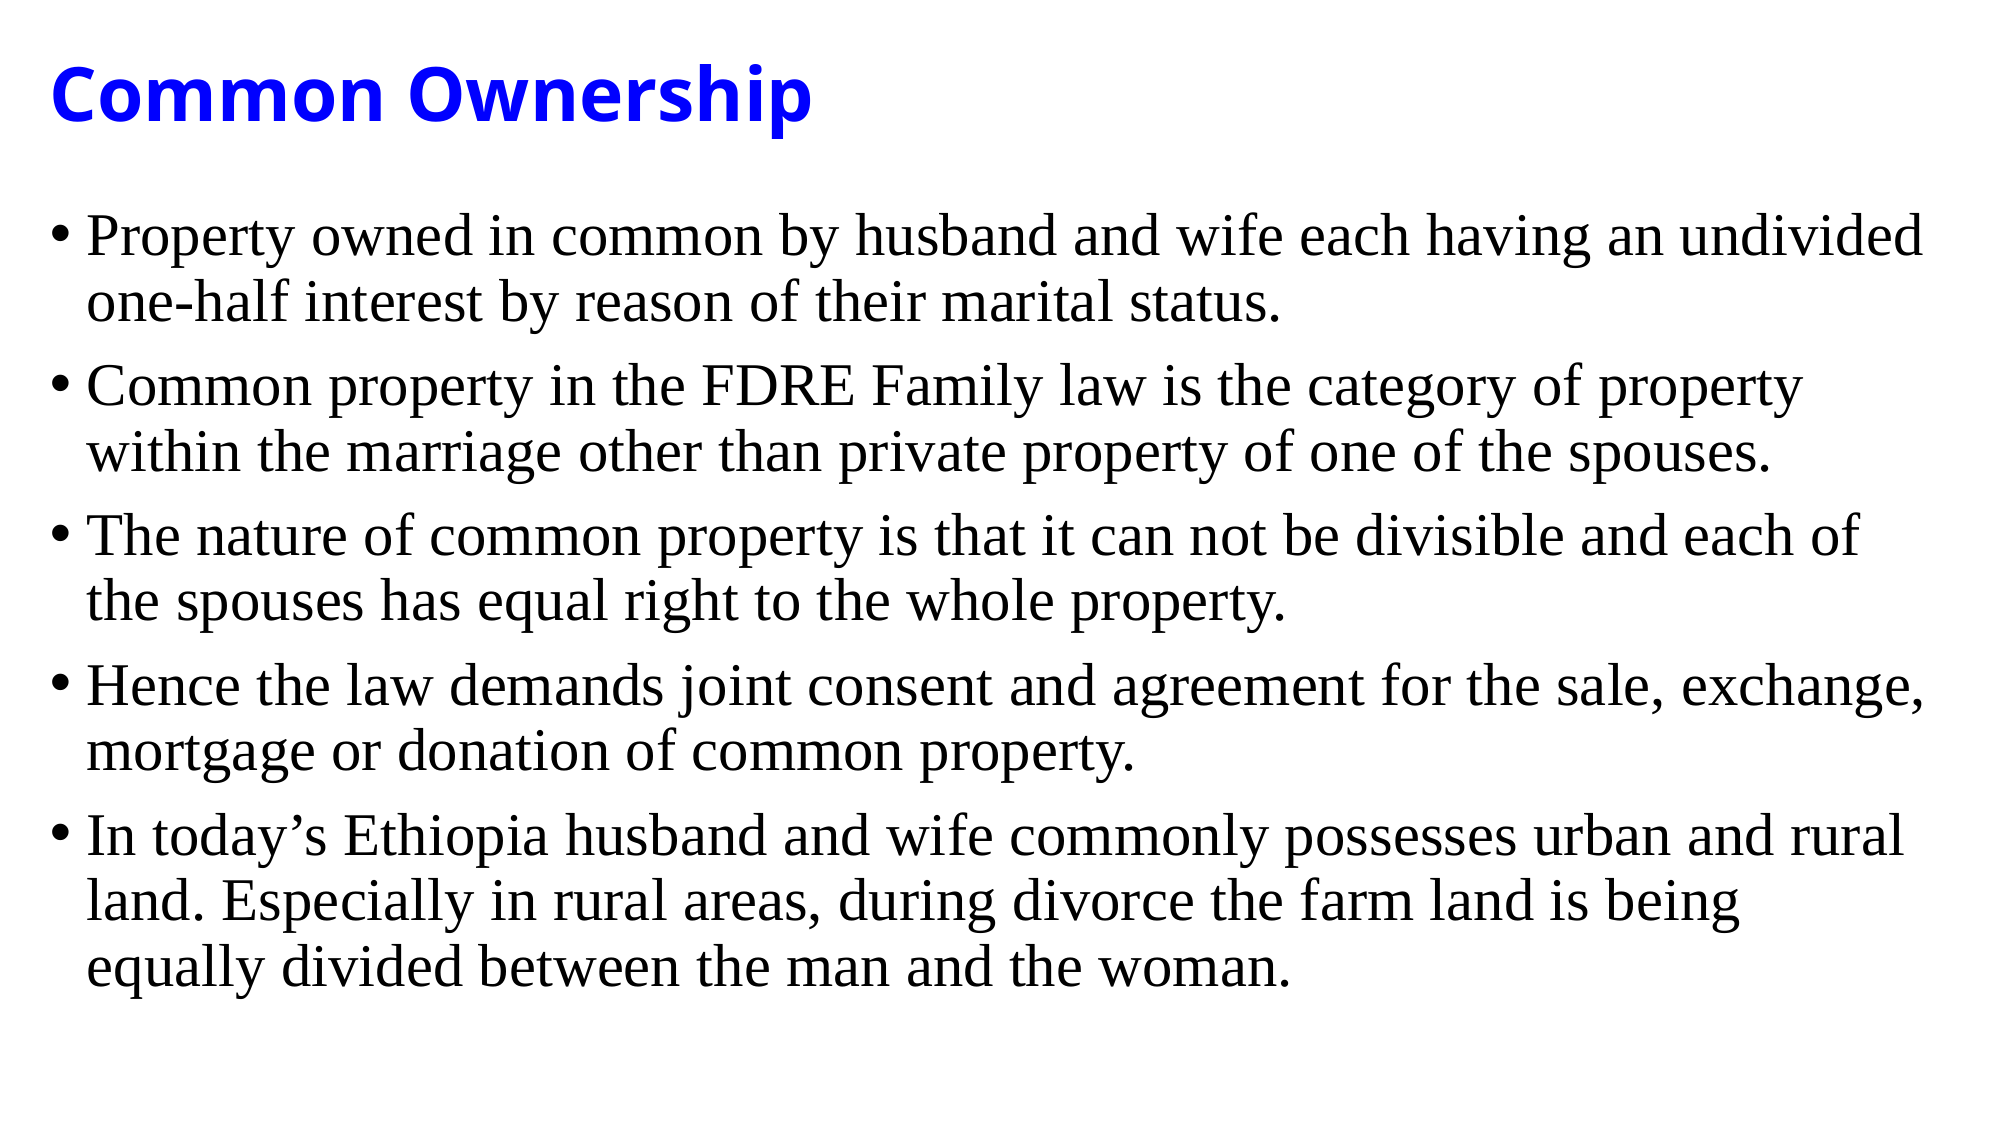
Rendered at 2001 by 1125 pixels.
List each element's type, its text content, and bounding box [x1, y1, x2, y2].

list Property owned in common by husband and wife each having an undivided one-half interest by reason of their marital status. Common property in the FDRE Family law is the category of property within the marriage other than private property of one of the spouses. The nature of common property is that it can not be divisible and each of the spouses has equal right to the whole property. Hence the law demands joint consent and agreement for the sale, exchange, mortgage or donation of common property. In today’s Ethiopia husband and wife commonly possesses urban and rural land. Especially in rural areas, during divorce the farm land is being equally divided between the man and the woman. [34, 195, 1950, 1014]
title Common Ownership [34, 14, 1950, 181]
